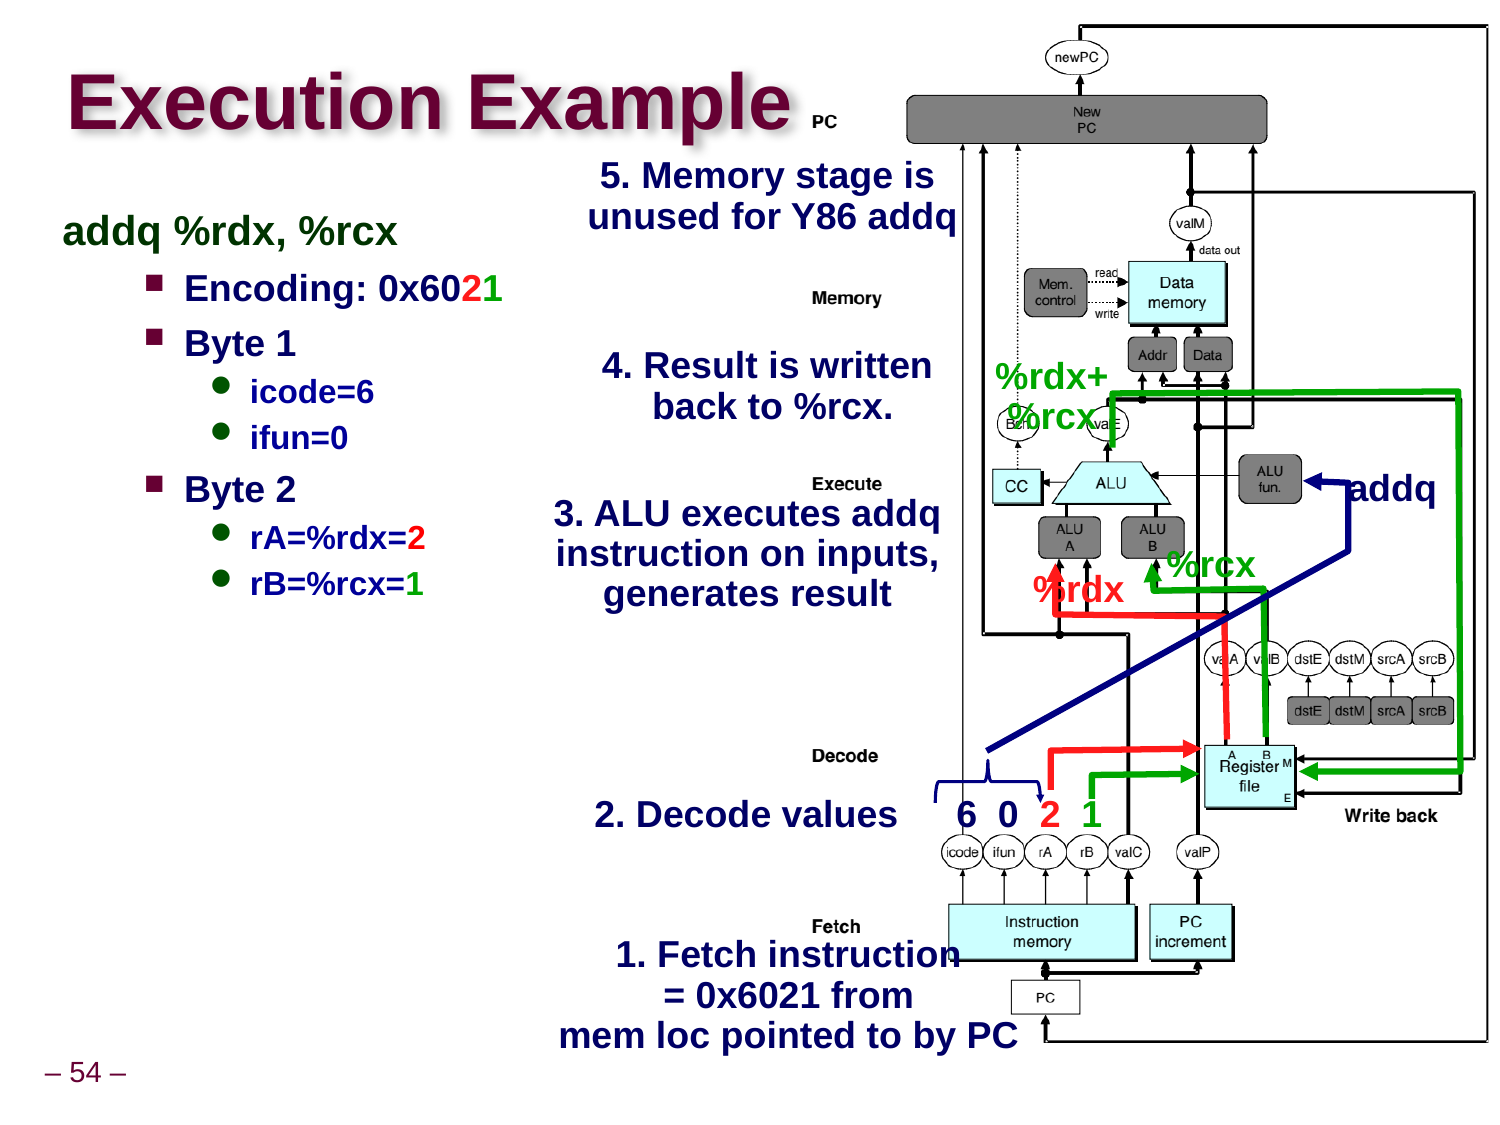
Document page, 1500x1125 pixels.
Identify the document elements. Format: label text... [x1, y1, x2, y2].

picture [803, 24, 1489, 1043]
list addq %rdx, %rcx Encoding: 0x6021 Byte 1 icode=6 ifun=0 Byte 2 rA=%rdx=2 rB=%rcx=1 [47, 199, 677, 1058]
text_box 5. Memory stage is unused for Y86 addq [572, 149, 798, 246]
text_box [577, 812, 1203, 845]
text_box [590, 339, 1461, 772]
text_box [536, 461, 1454, 804]
title Execution Example [66, 40, 798, 169]
text_box 1. Fetch instruction = 0x6021 from mem loc pointed to by PC [543, 928, 1035, 1065]
